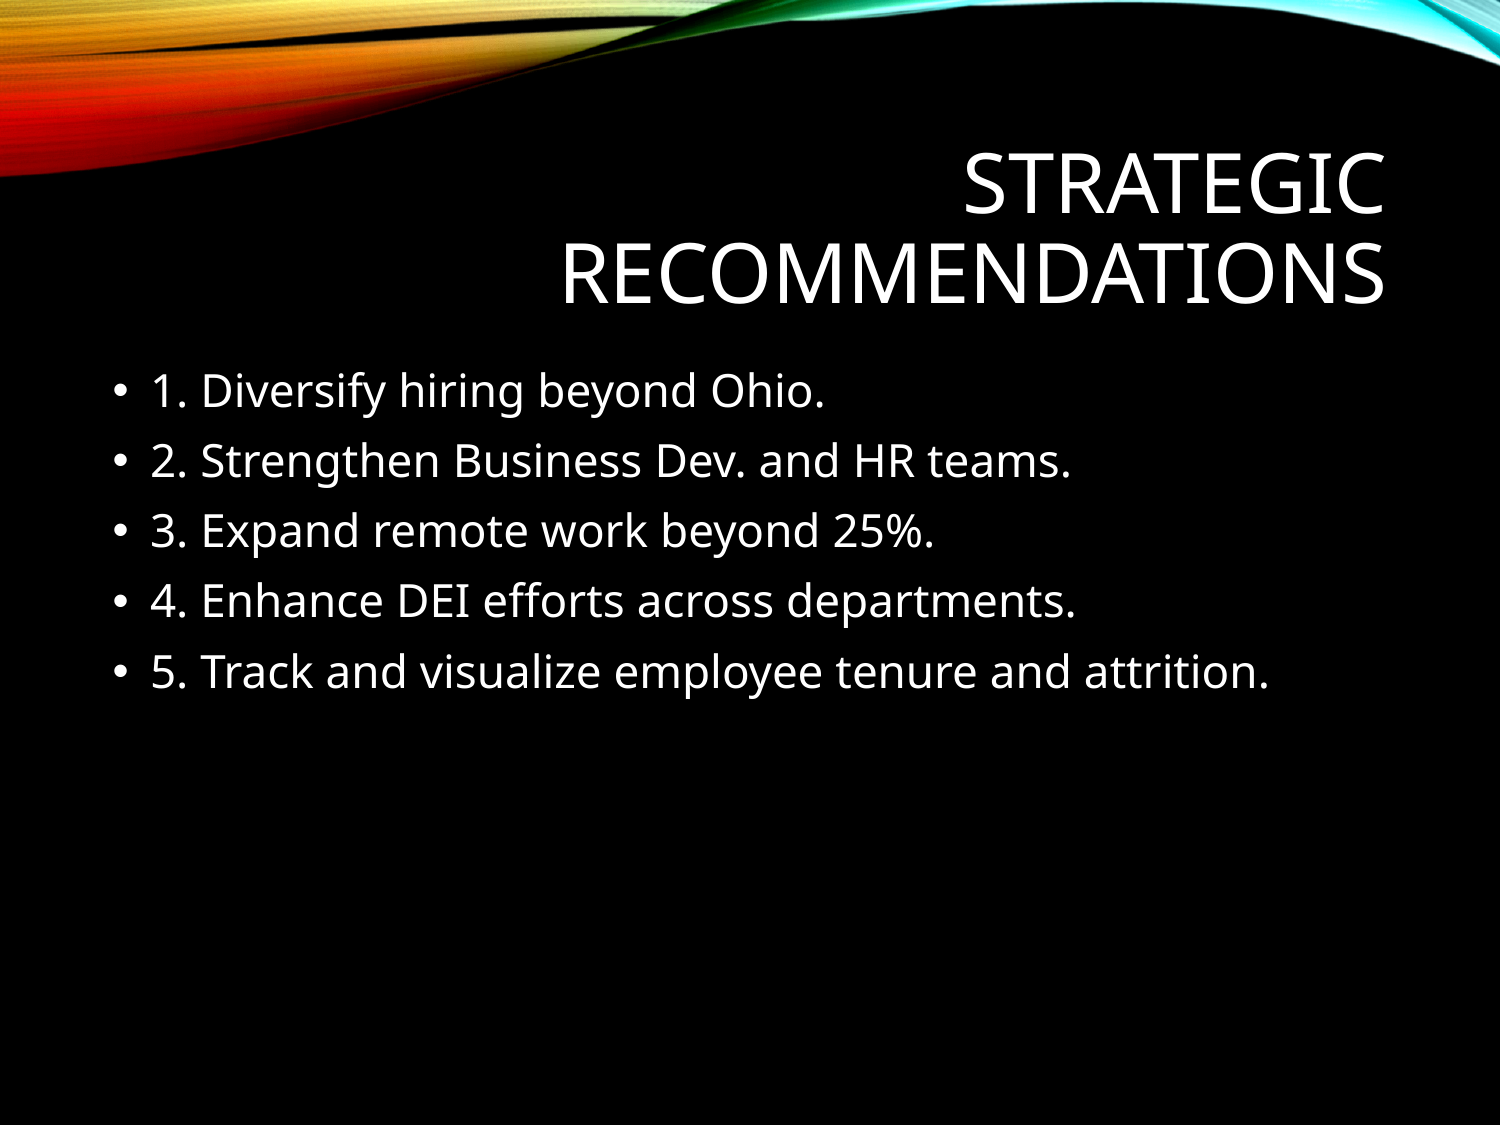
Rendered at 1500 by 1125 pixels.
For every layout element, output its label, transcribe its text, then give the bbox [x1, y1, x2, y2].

title Strategic Recommendations [356, 125, 1403, 338]
list 1. Diversify hiring beyond Ohio. 2. Strengthen Business Dev. and HR teams. 3. Expand remote work beyond 25%. 4. Enhance DEI efforts across departments. 5. Track and visualize employee tenure and attrition. [97, 360, 1403, 1028]
picture [0, 0, 1500, 178]
